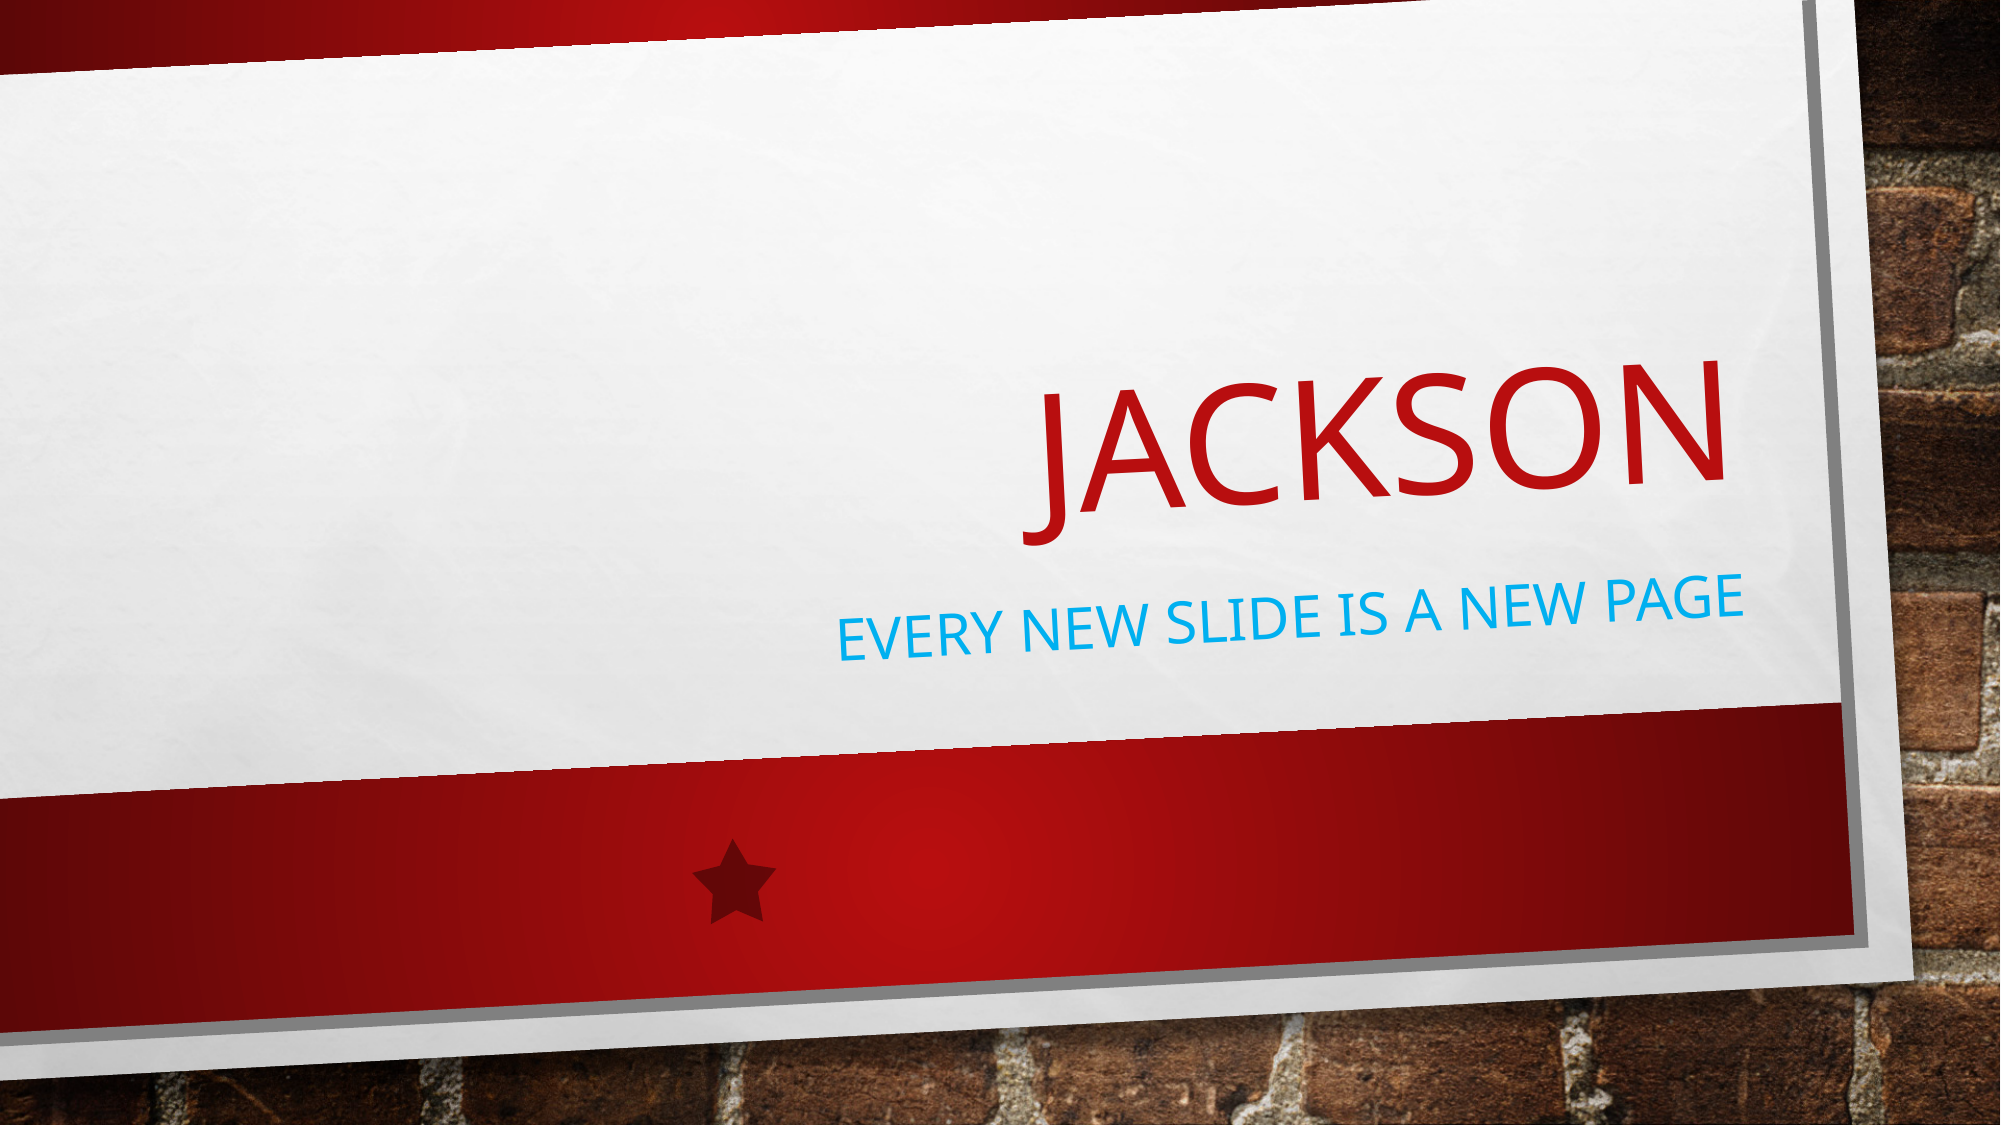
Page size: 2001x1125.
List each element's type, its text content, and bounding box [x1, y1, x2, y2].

subtitle EVERY NEW SLIDE IS A NEW PAGE [159, 533, 1763, 708]
picture [0, 0, 2000, 1125]
title JACKSON [135, 67, 1758, 605]
